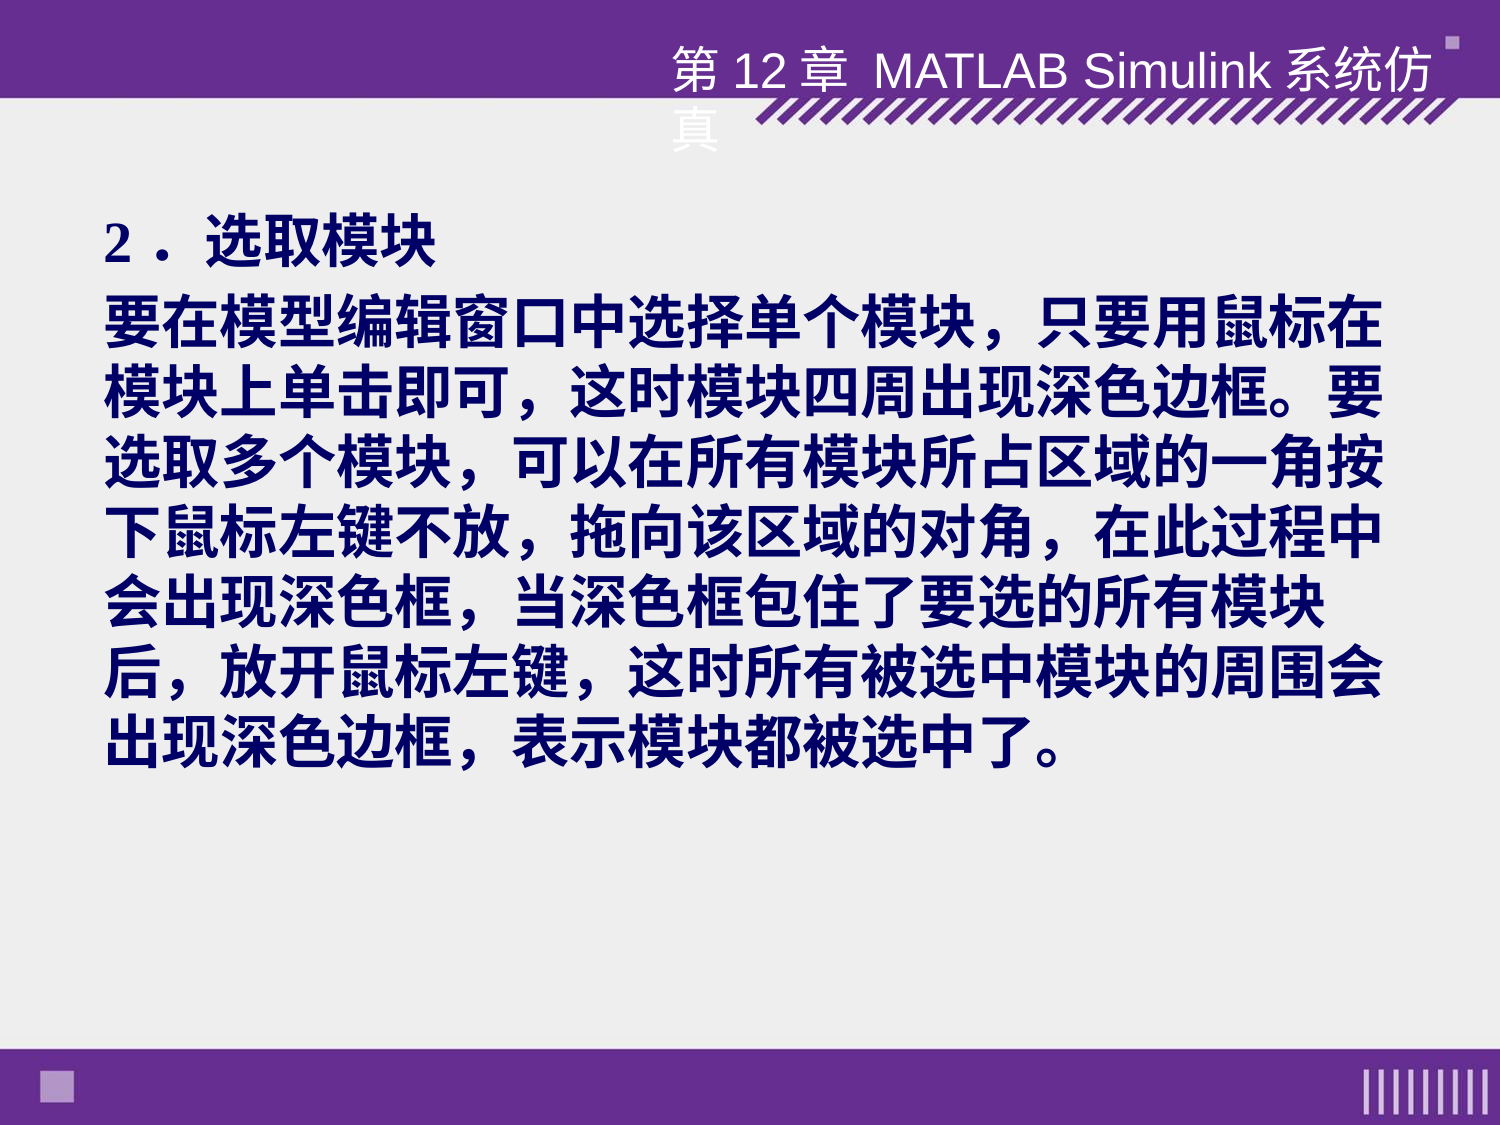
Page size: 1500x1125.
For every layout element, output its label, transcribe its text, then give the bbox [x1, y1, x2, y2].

list 2．选取模块 要在模型编辑窗口中选择单个模块，只要用鼠标在模块上单击即可，这时模块四周出现深色边框。要选取多个模块，可以在所有模块所占区域的一角按下鼠标左键不放，拖向该区域的对角，在此过程中会出现深色框，当深色框包住了要选的所有模块后，放开鼠标左键，这时所有被选中模块的周围会出现深色边框，表示模块都被选中了。 [88, 196, 1439, 939]
picture [0, 0, 1500, 1125]
text_box 第12章 MATLAB Simulink系统仿真 [655, 30, 1477, 166]
